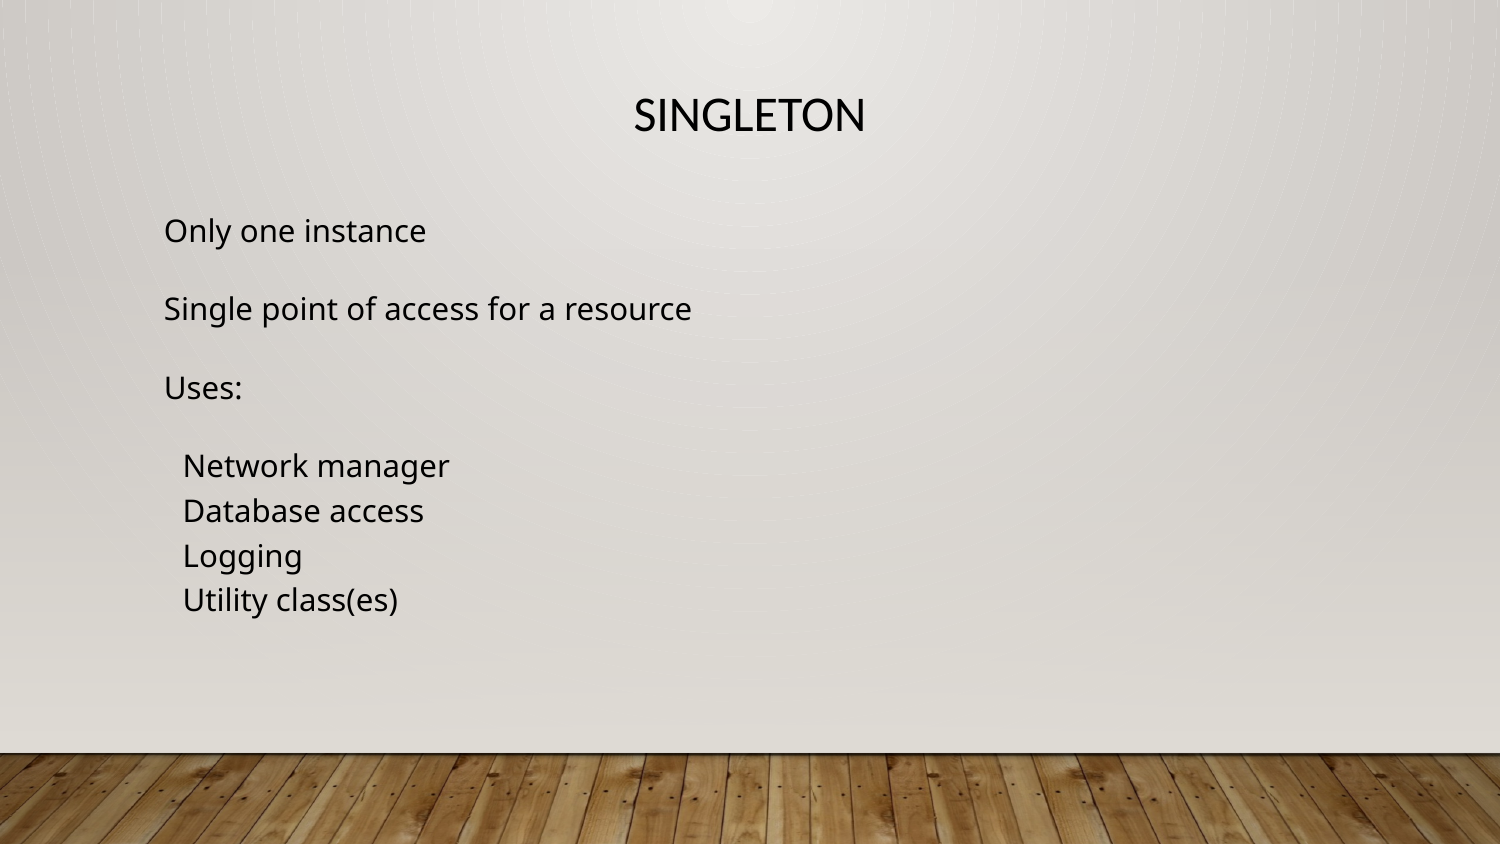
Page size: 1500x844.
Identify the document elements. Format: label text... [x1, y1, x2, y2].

list Only one instance Single point of access for a resource Uses: Network manager Database access Logging Utility class(es) [148, 189, 1350, 750]
picture [0, 753, 1500, 844]
title Singleton [51, 72, 1449, 167]
